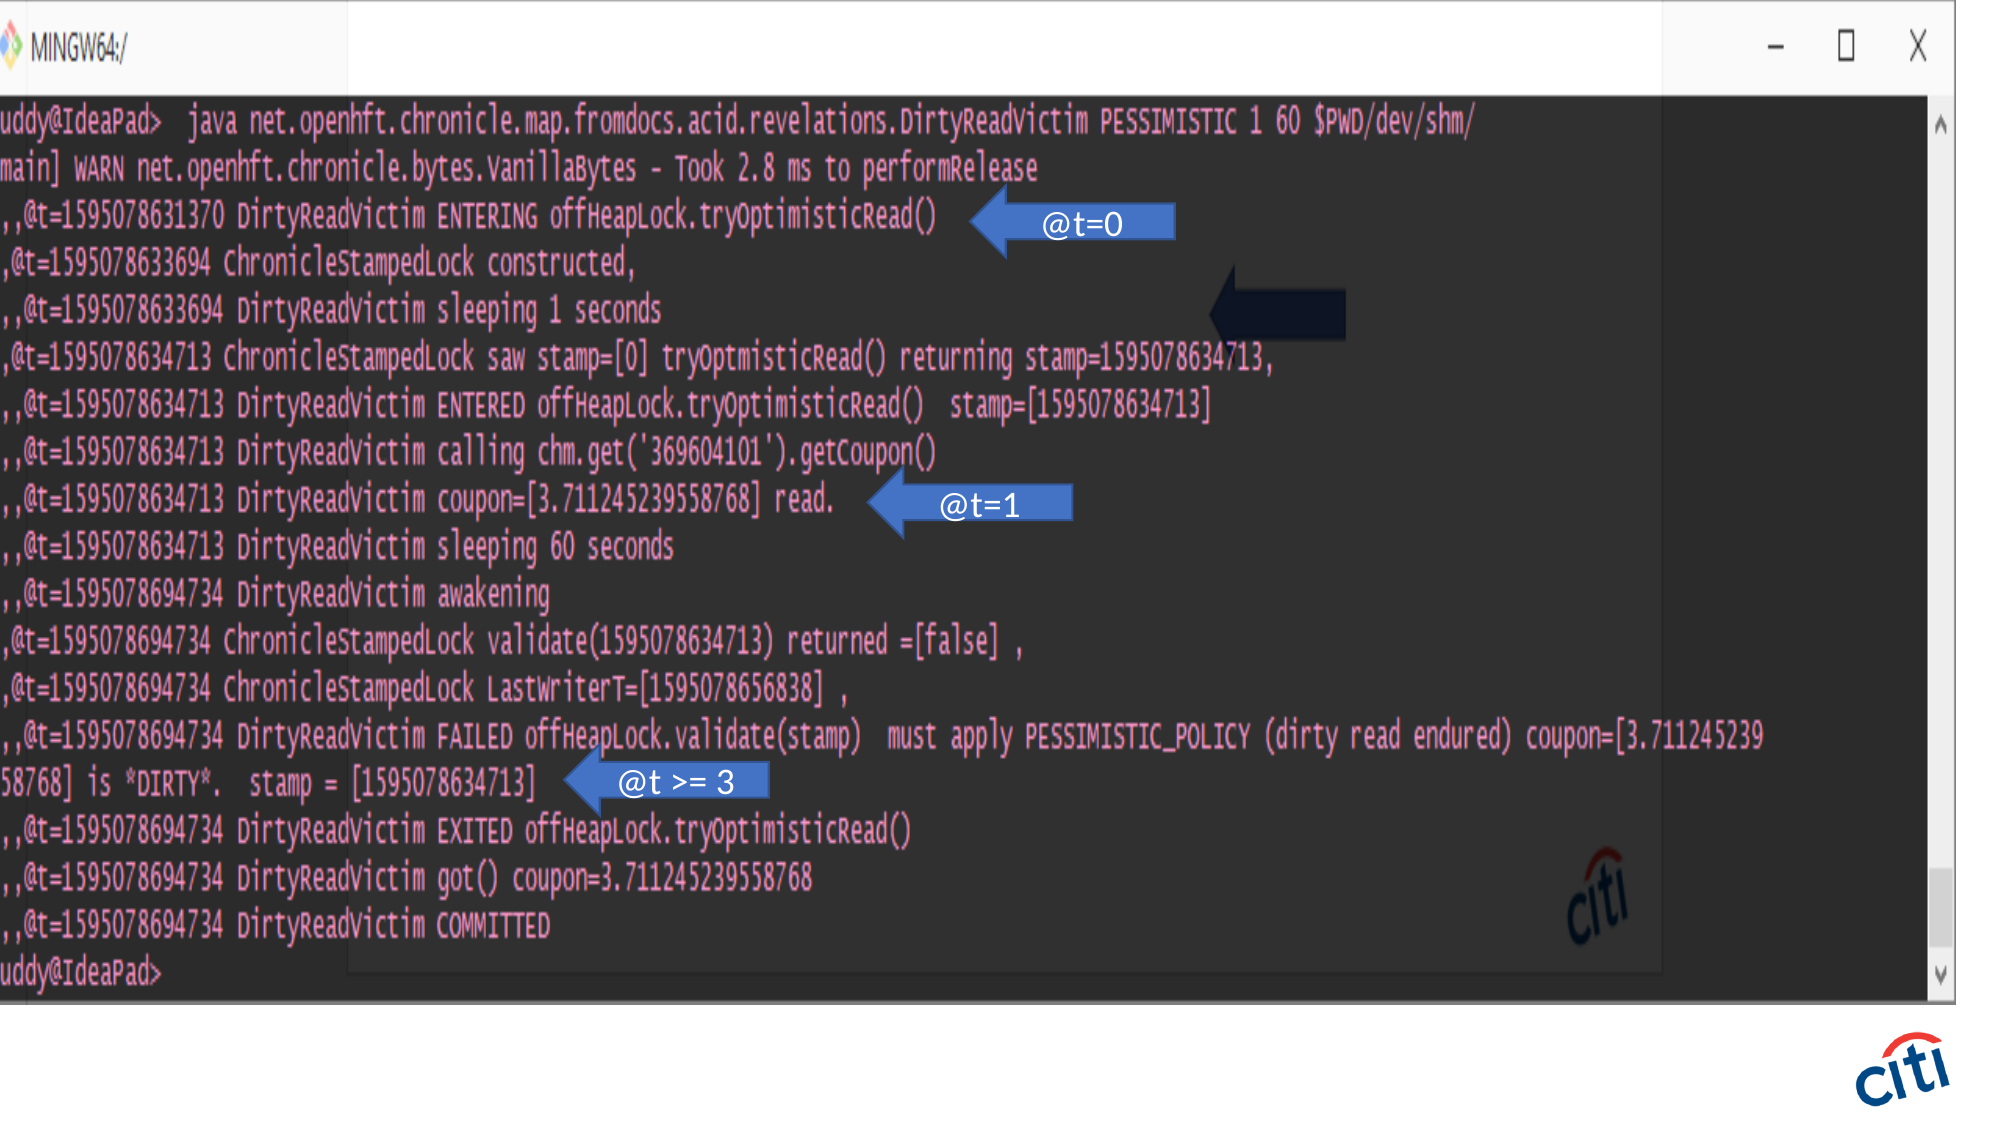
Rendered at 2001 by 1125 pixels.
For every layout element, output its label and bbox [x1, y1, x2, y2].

picture [0, 0, 1956, 1005]
picture [1844, 1012, 1956, 1124]
